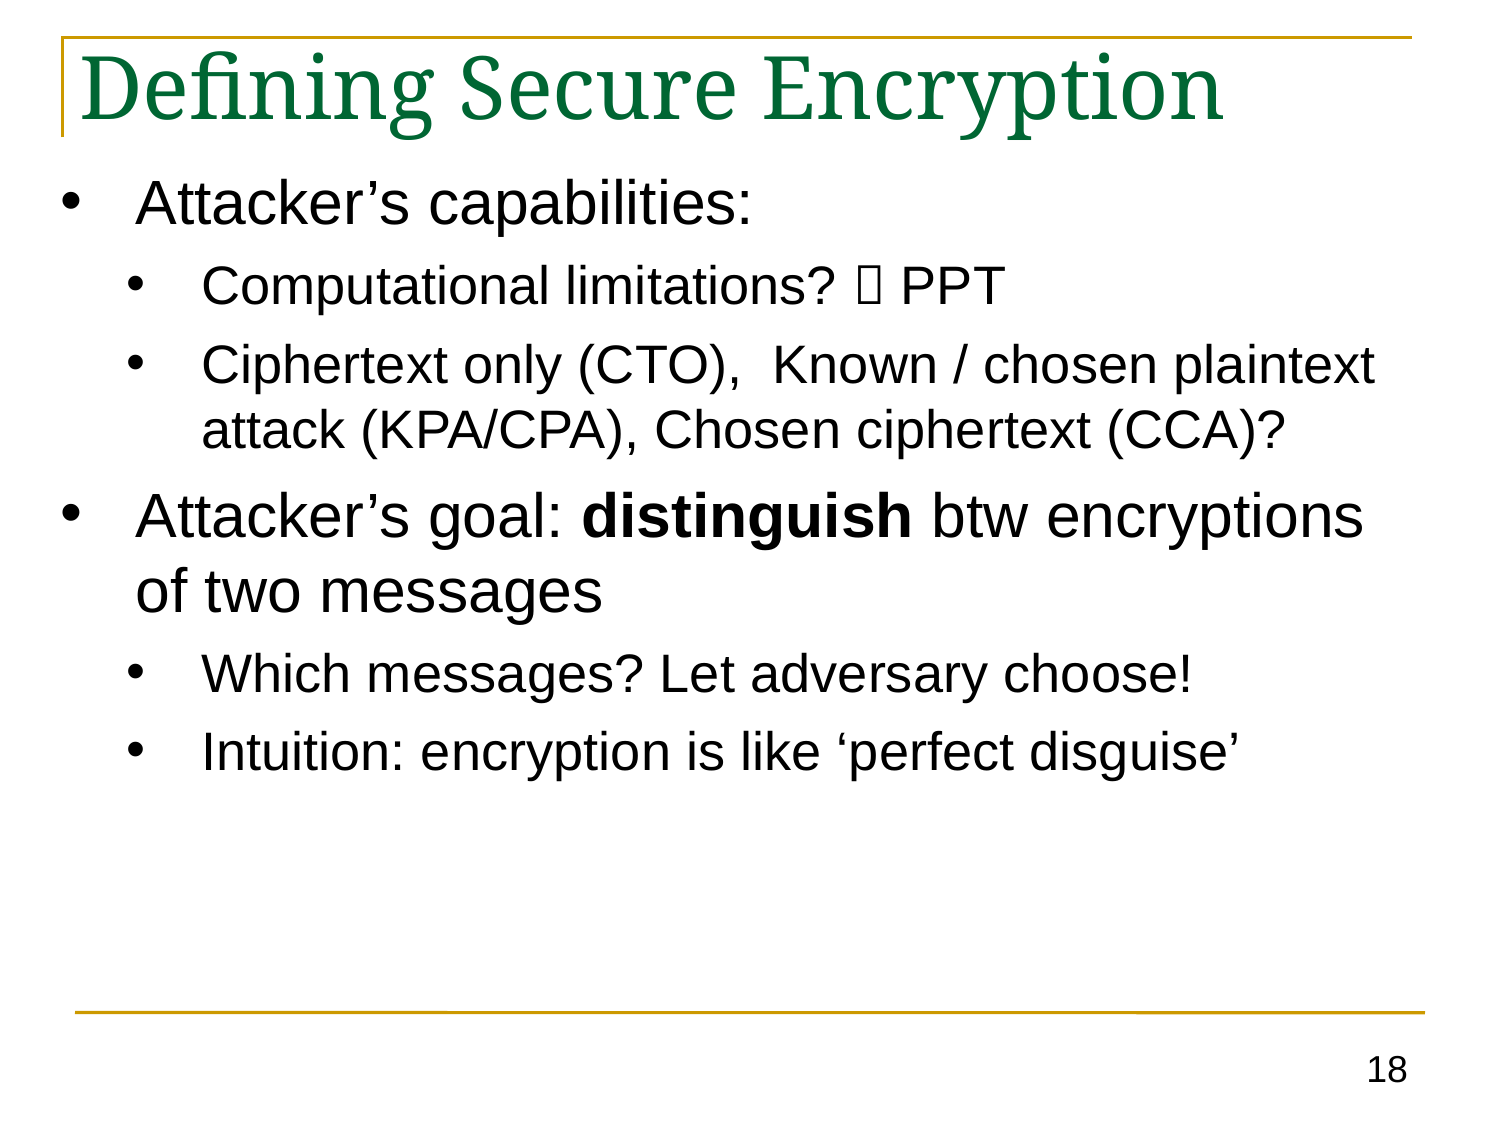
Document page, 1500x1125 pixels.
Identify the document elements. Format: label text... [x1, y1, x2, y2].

list Attacker’s capabilities: Computational limitations?  PPT Ciphertext only (CTO), Known / chosen plaintext attack (KPA/CPA), Chosen ciphertext (CCA)? Attacker’s goal: distinguish btw encryptions of two messages Which messages? Let adversary choose! Intuition: encryption is like ‘perfect disguise’ [45, 154, 1447, 971]
title Defining Secure Encryption [64, 24, 1426, 154]
text_box 18 [1351, 1023, 1424, 1098]
